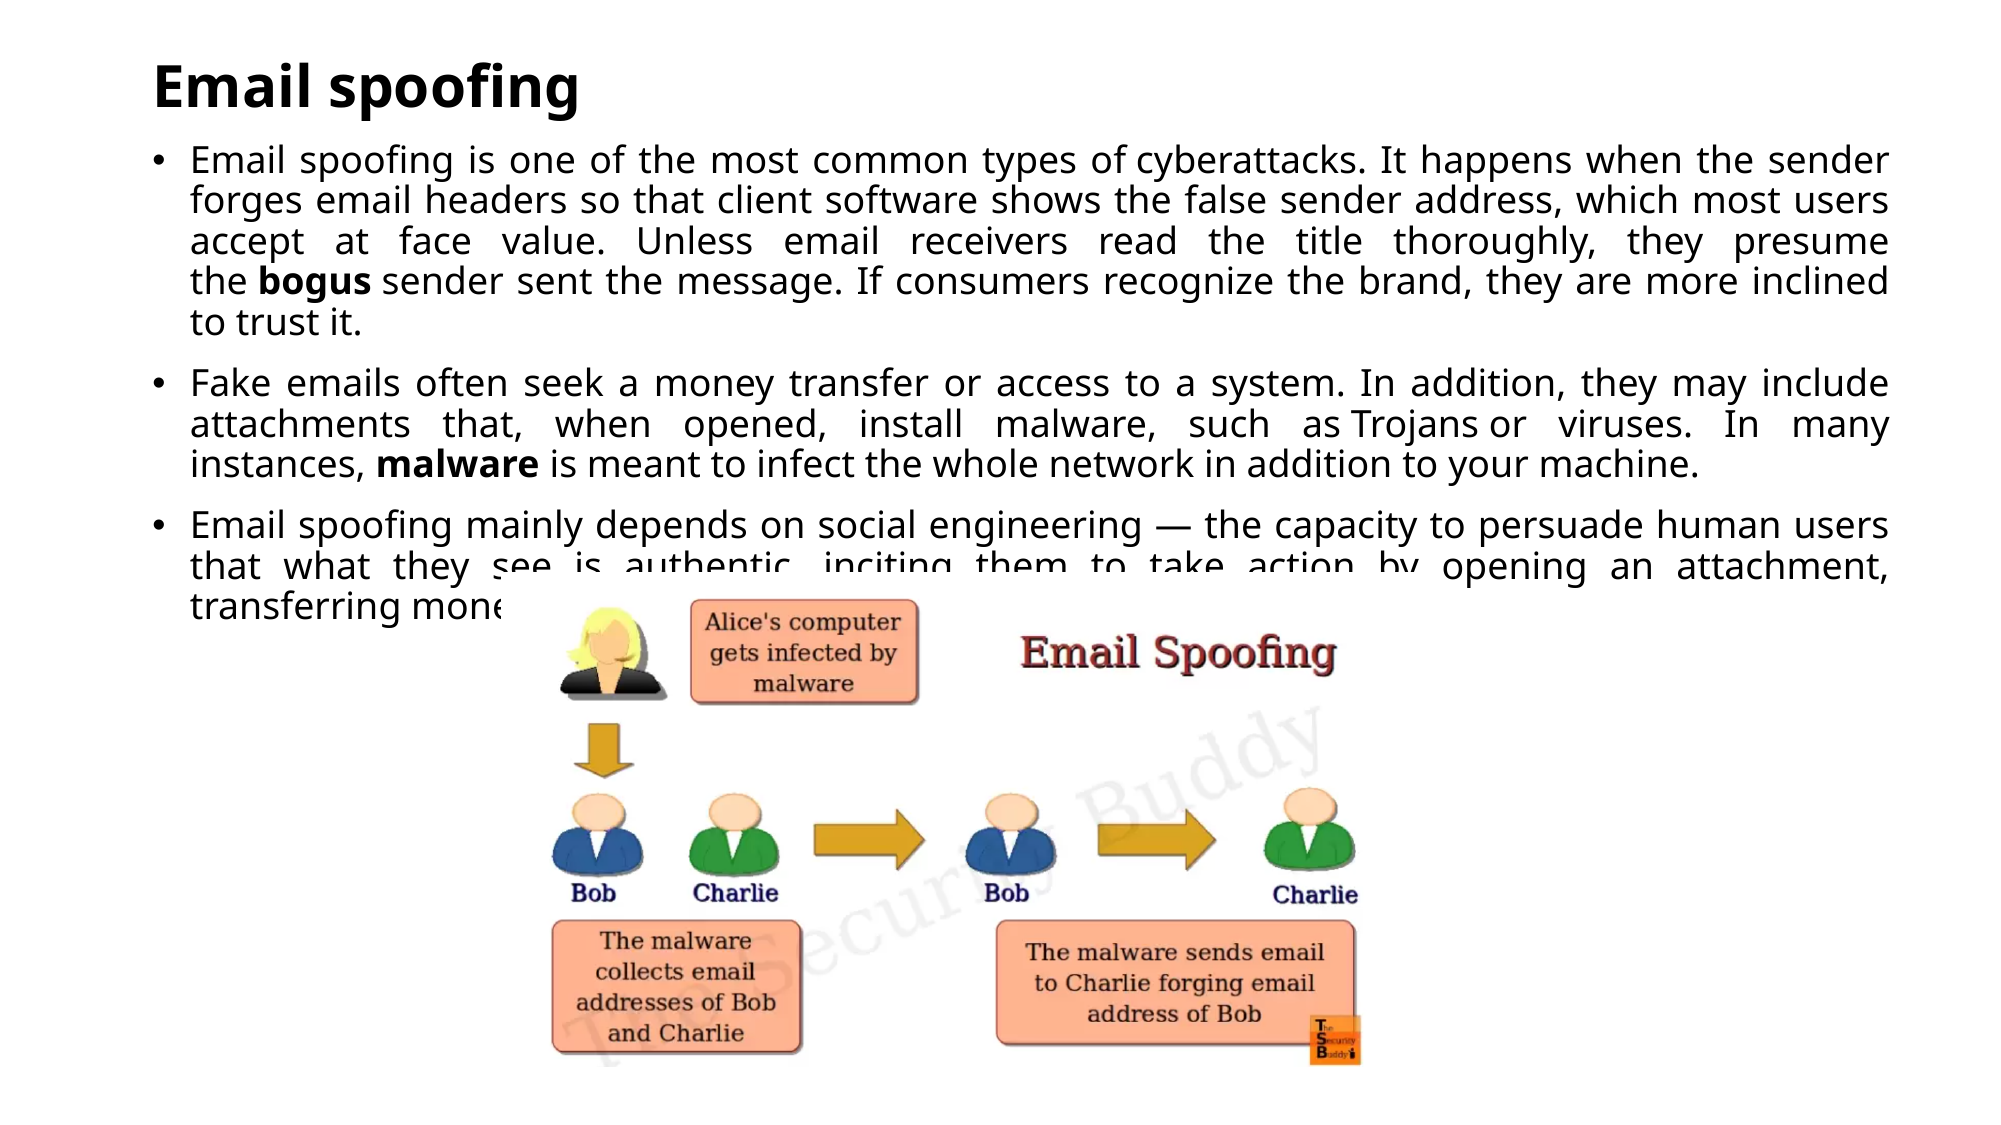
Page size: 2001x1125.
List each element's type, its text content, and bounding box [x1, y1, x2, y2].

picture [501, 571, 1415, 1067]
list Email spoofing Email spoofing is one of the most common types of cyberattacks. It happens when the sender forges email headers so that client software shows the false sender address, which most users accept at face value. Unless email receivers read the title thoroughly, they presume the bogus sender sent the message. If consumers recognize the brand, they are more inclined to trust it. Fake emails often seek a money transfer or access to a system. In addition, they may include attachments that, when opened, install malware, such as Trojans or viruses. In many instances, malware is meant to infect the whole network in addition to your machine. Email spoofing mainly depends on social engineering — the capacity to persuade human users that what they see is authentic, inciting them to take action by opening an attachment, transferring money, etc. [137, 50, 1907, 1067]
